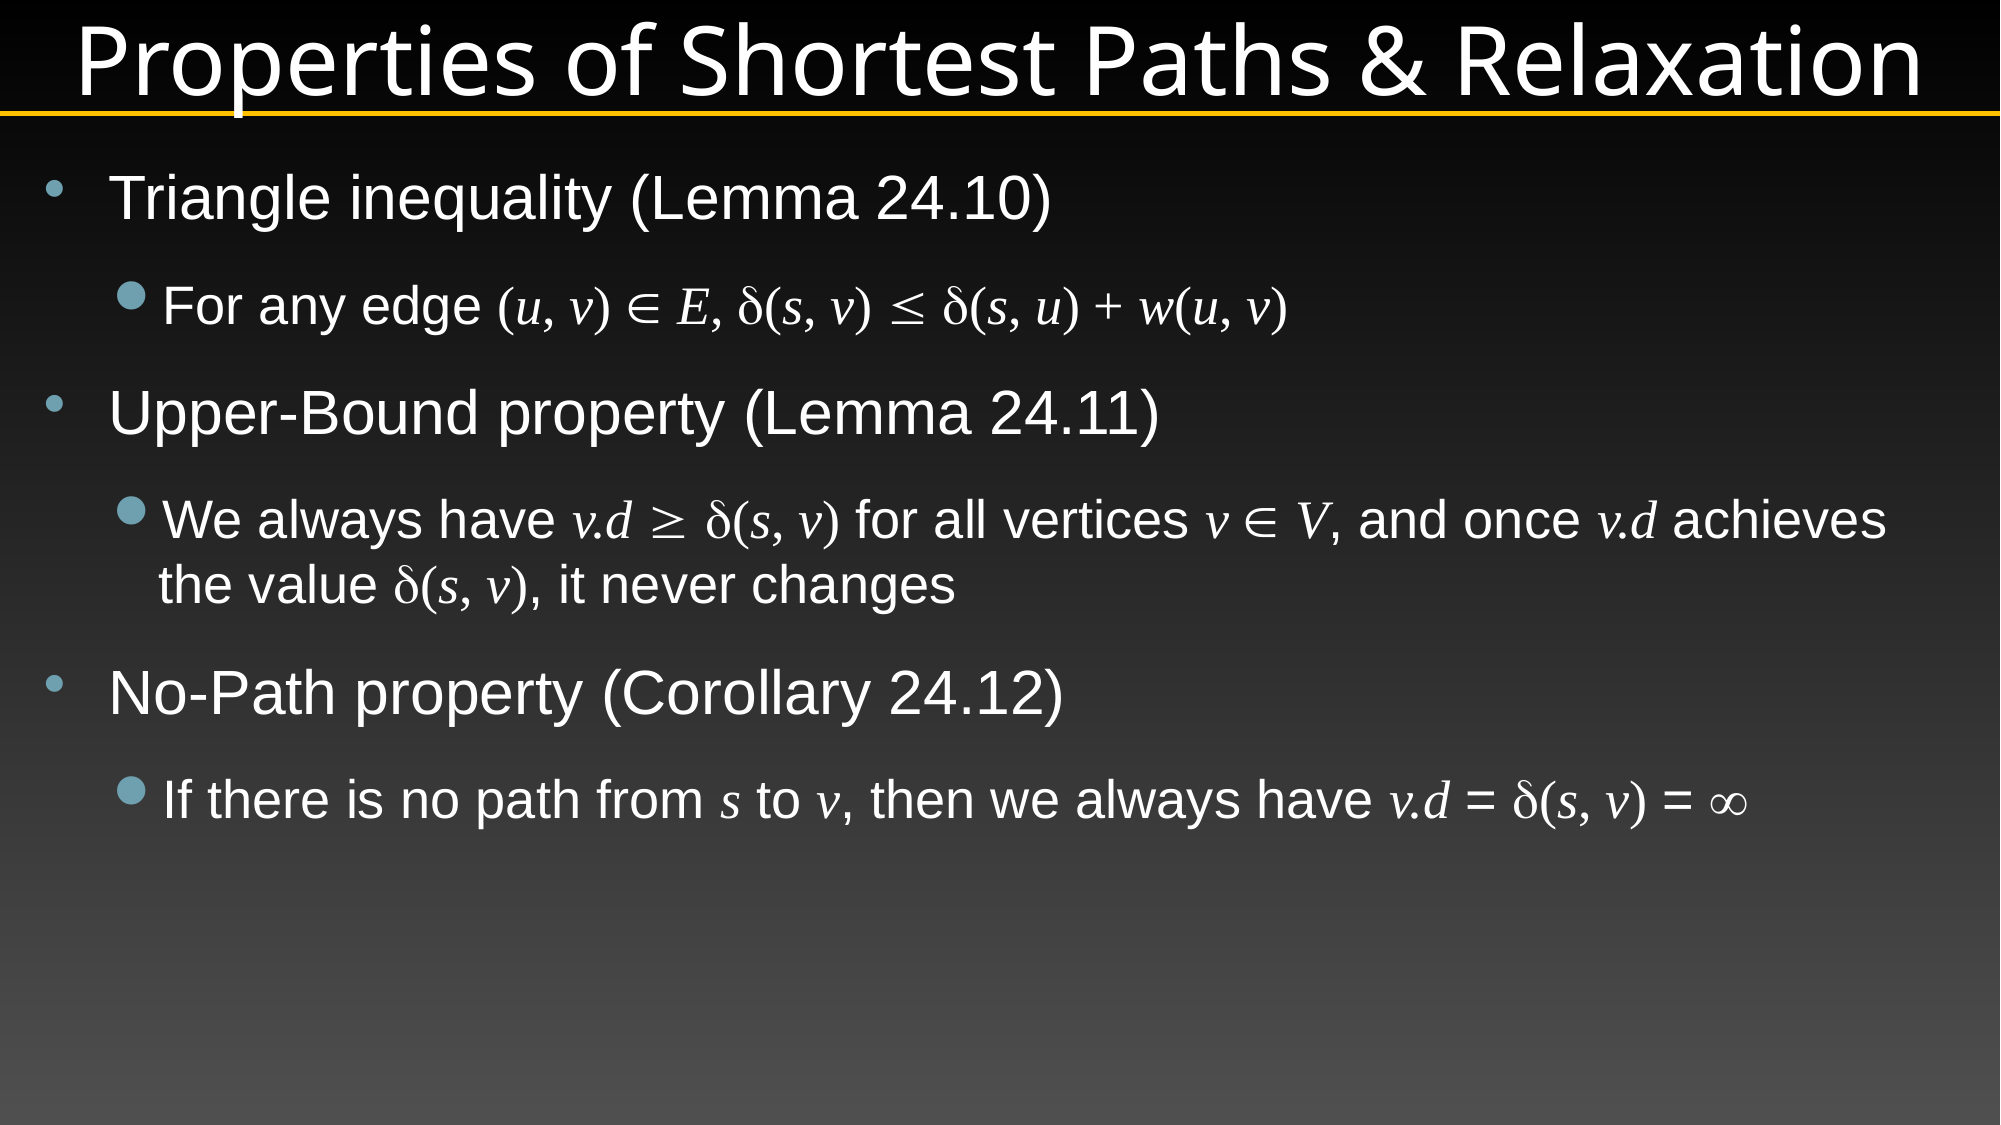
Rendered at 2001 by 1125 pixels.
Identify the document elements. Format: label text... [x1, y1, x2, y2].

list Triangle inequality (Lemma 24.10) For any edge (u, v)  E, (s, v)  (s, u) + w(u, v) Upper-Bound property (Lemma 24.11) We always have v.d  (s, v) for all vertices v  V, and once v.d achieves the value (s, v), it never changes No-Path property (Corollary 24.12) If there is no path from s to v, then we always have v.d = (s, v) =  [24, 149, 1976, 1069]
title Properties of Shortest Paths & Relaxation [0, 0, 2000, 114]
